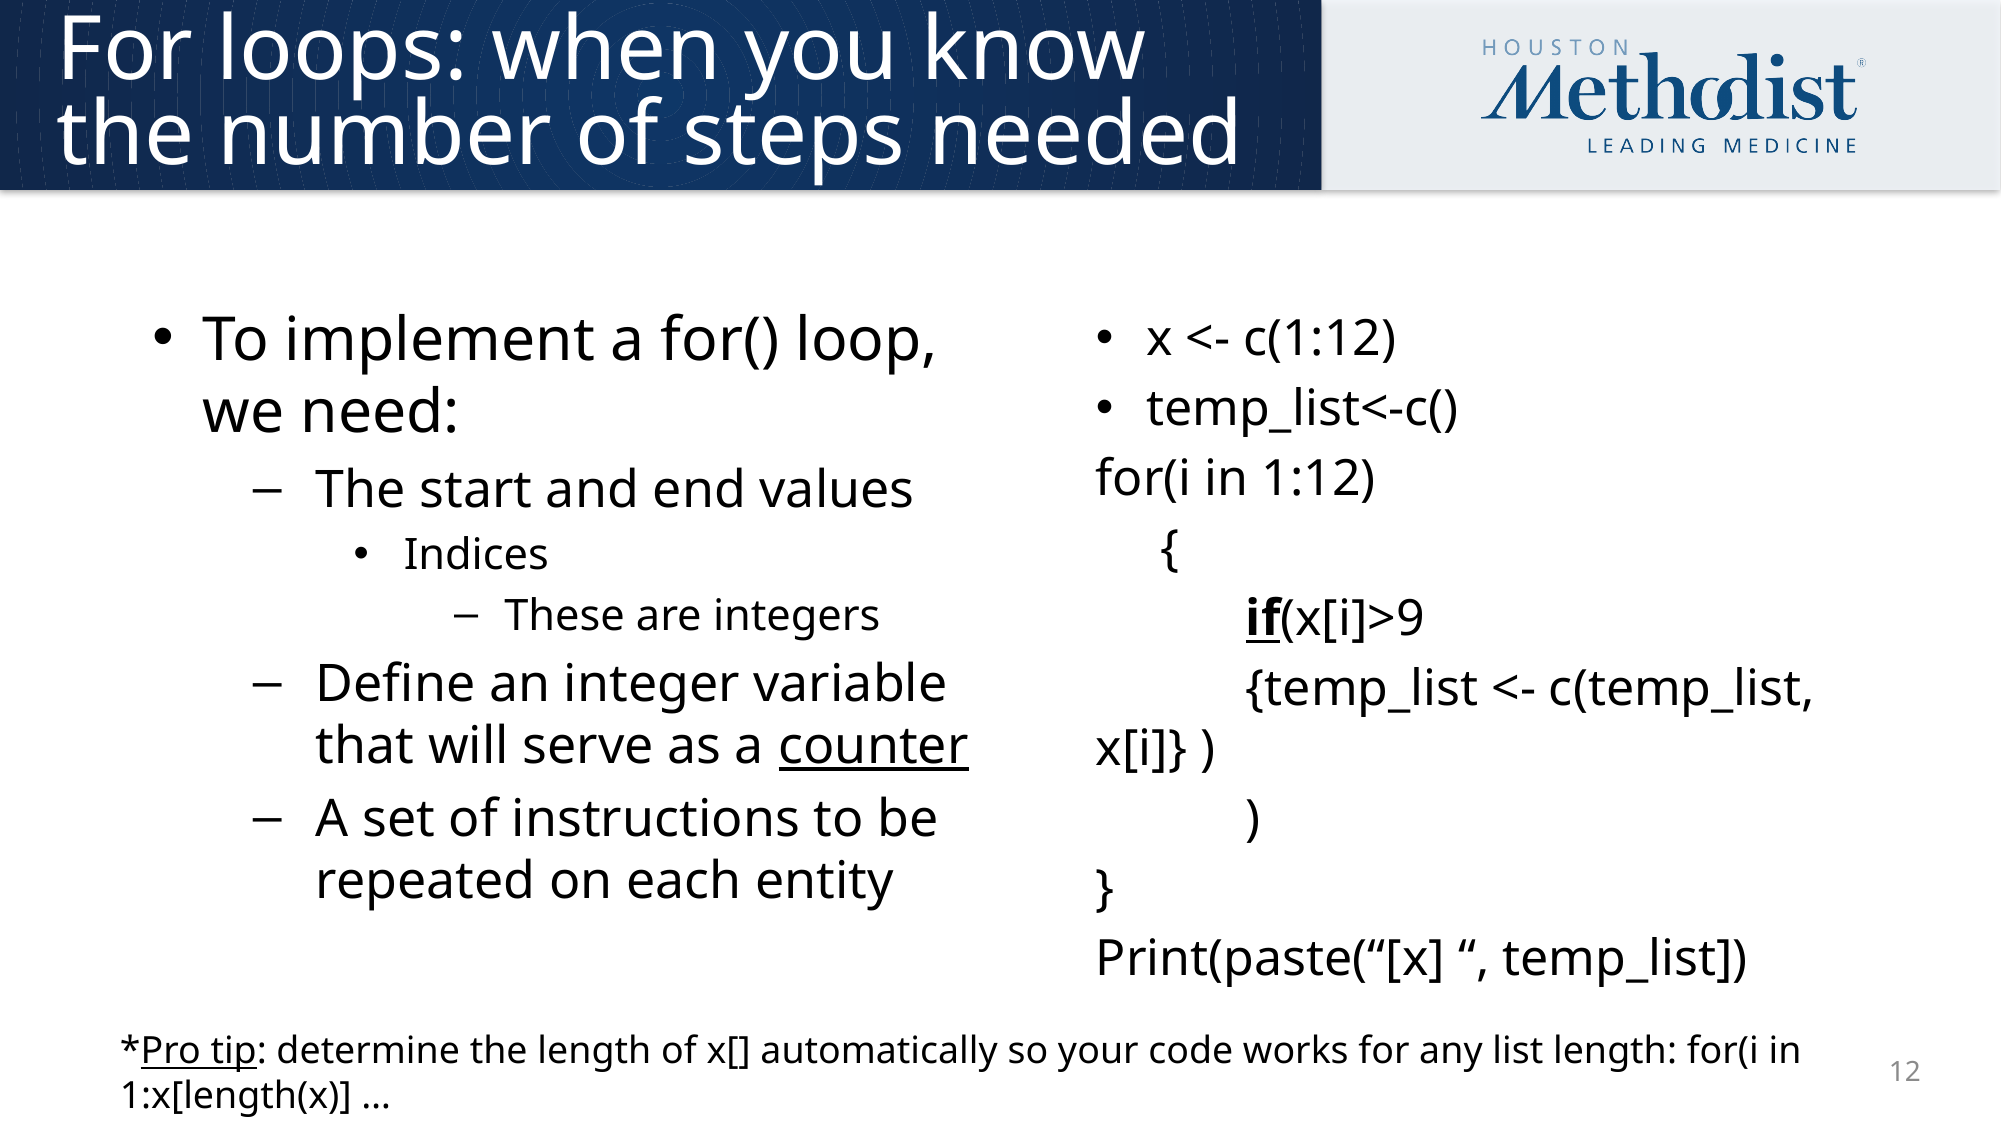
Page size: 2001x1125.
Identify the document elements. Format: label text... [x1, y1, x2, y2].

slide_number 12 [1422, 1042, 1936, 1103]
list To implement a for() loop, we need: The start and end values Indices These are integers Define an integer variable that will serve as a counter A set of instructions to be repeated on each entity [137, 291, 988, 1006]
text_box *Pro tip: determine the length of x[] automatically so your code works for any list length: for(i in 1:x[length(x)] … [105, 1018, 1895, 1125]
list x <- c(1:12) temp_list<-c() for(i in 1:12) { if(x[i]>9 {temp_list <- c(temp_list, x[i]} ) ) } Print(paste(“[x] “, temp_list]) [1081, 298, 1932, 1013]
title For loops: when you know the number of steps needed [42, 15, 1282, 178]
picture [1481, 39, 1866, 153]
